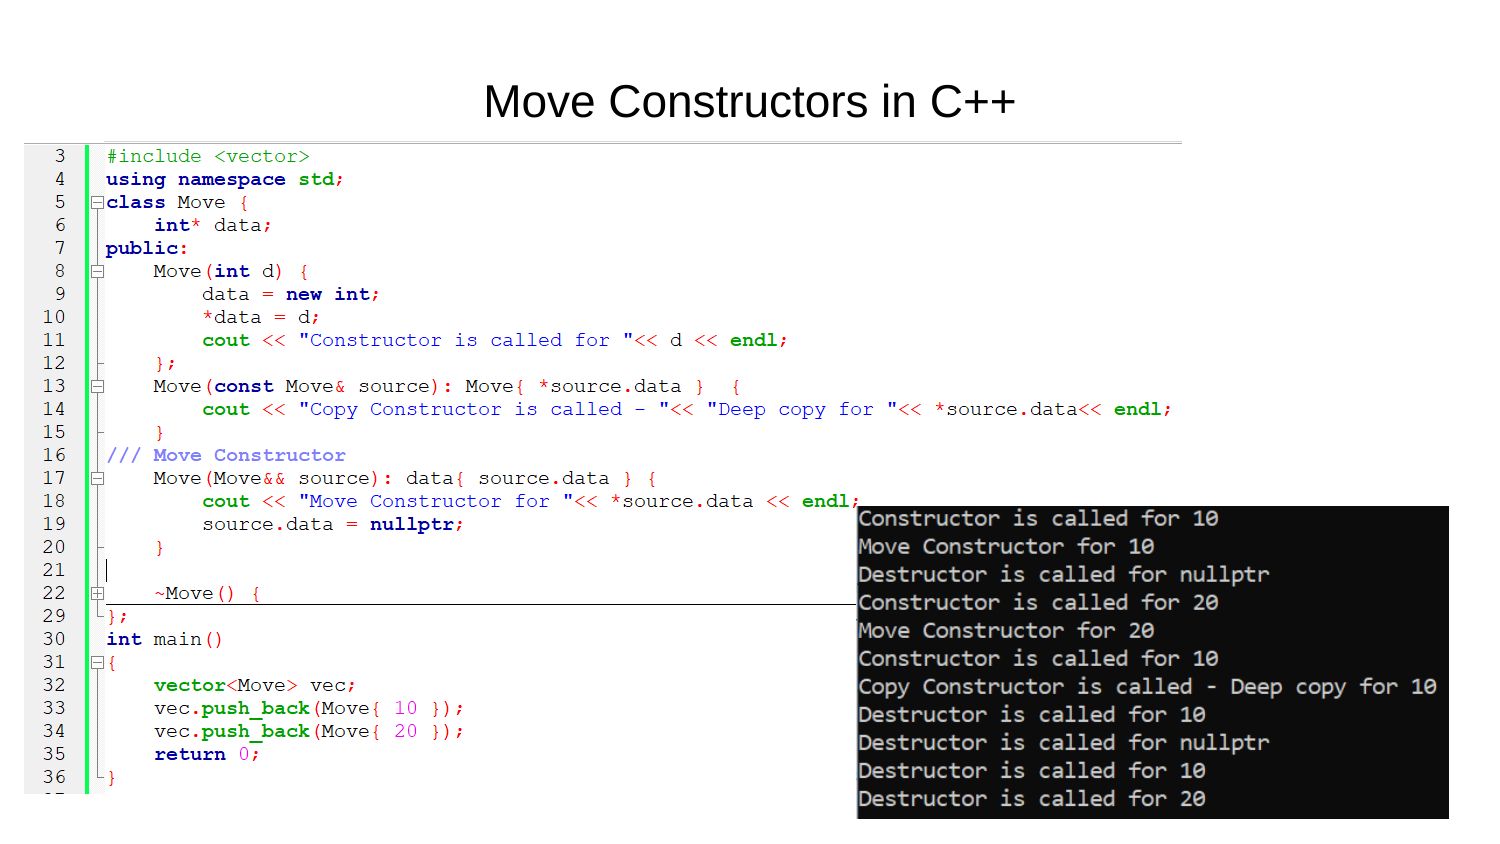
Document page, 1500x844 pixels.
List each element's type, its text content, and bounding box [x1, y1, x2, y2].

picture [24, 141, 1450, 819]
title Move Constructors in C++ [51, 48, 1449, 142]
